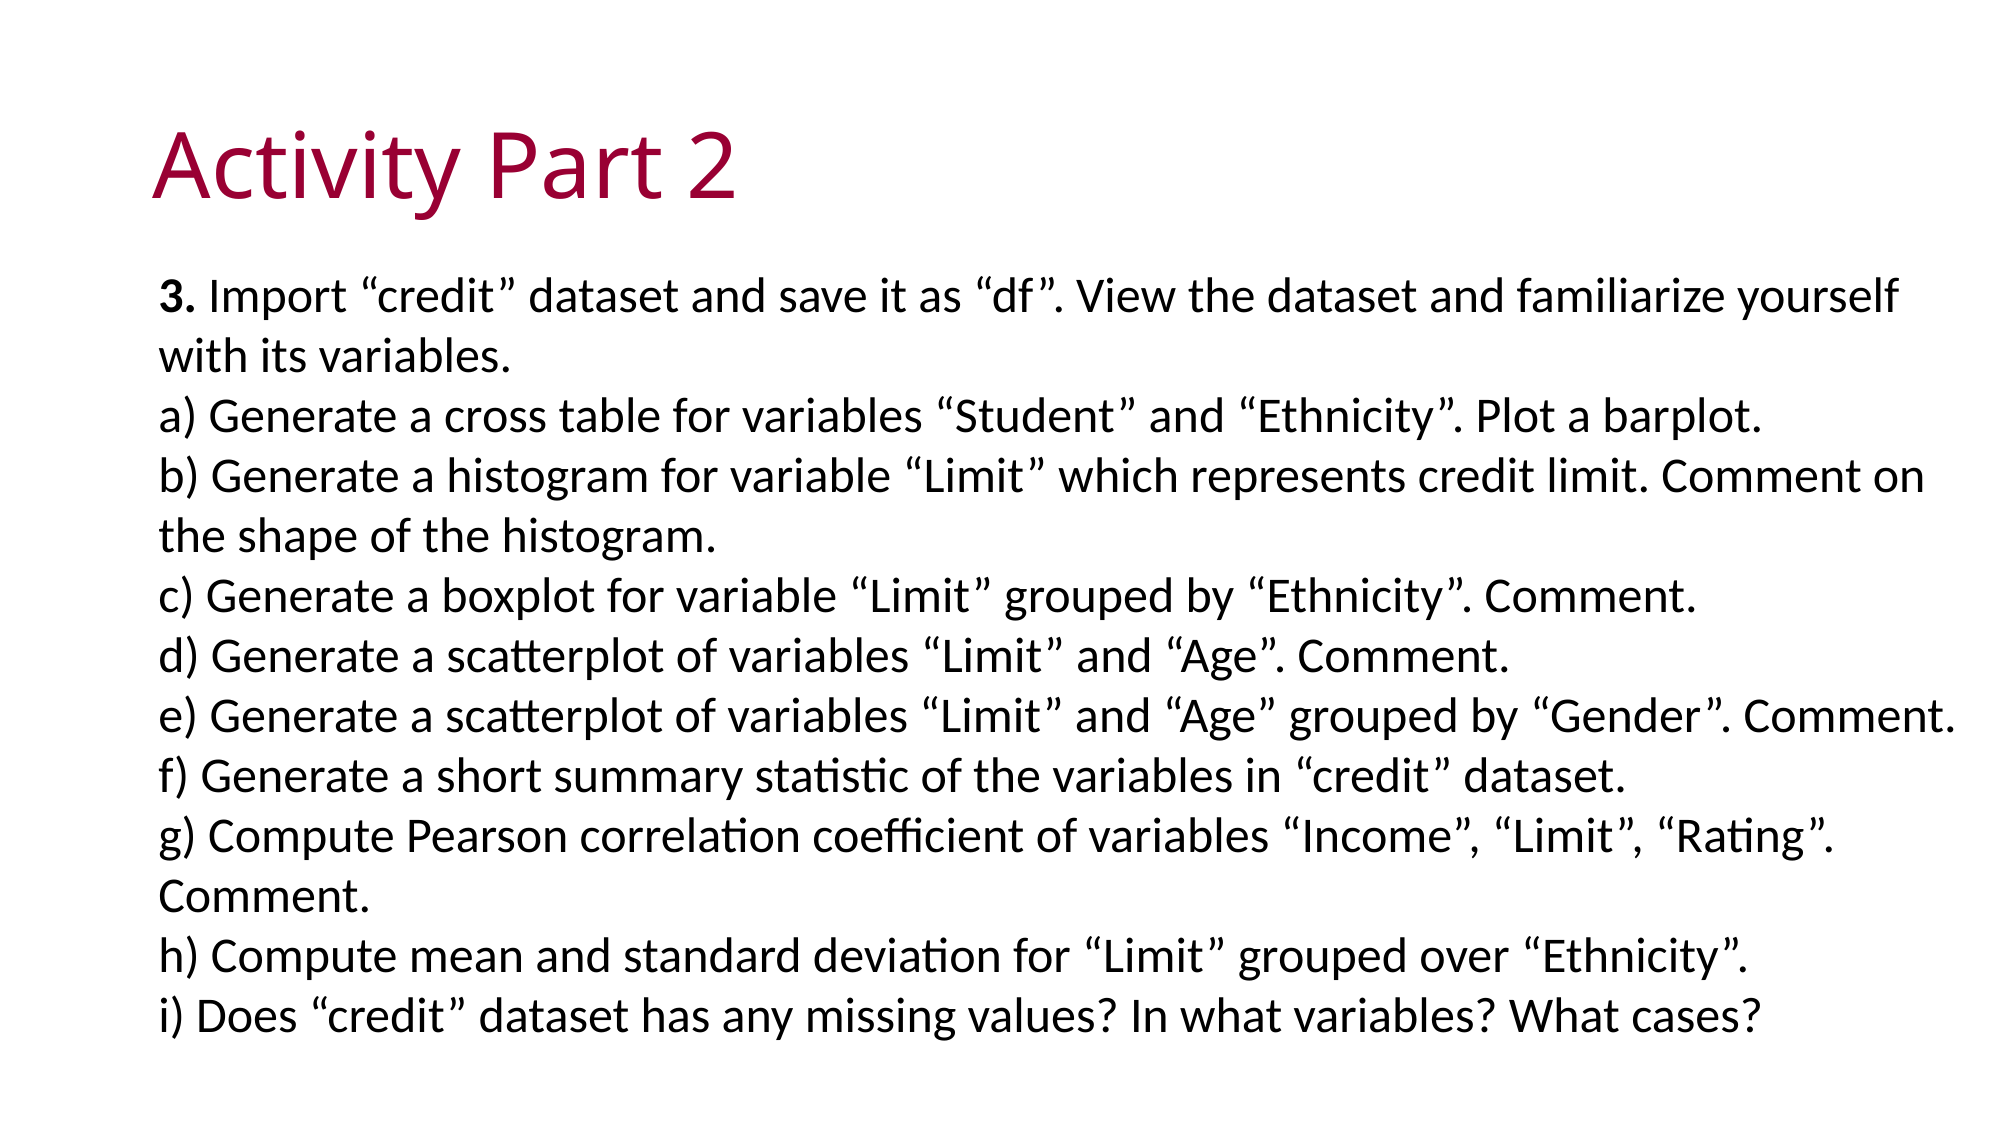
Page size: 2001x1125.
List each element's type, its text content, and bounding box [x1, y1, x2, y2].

text_box 3. Import “credit” dataset and save it as “df”. View the dataset and familiarize yourself with its variables. a) Generate a cross table for variables “Student” and “Ethnicity”. Plot a barplot. b) Generate a histogram for variable “Limit” which represents credit limit. Comment on the shape of the histogram. c) Generate a boxplot for variable “Limit” grouped by “Ethnicity”. Comment. d) Generate a scatterplot of variables “Limit” and “Age”. Comment. e) Generate a scatterplot of variables “Limit” and “Age” grouped by “Gender”. Comment. f) Generate a short summary statistic of the variables in “credit” dataset. g) Compute Pearson correlation coefficient of variables “Income”, “Limit”, “Rating”. Comment. h) Compute mean and standard deviation for “Limit” grouped over “Ethnicity”. i) Does “credit” dataset has any missing values? In what variables? What cases? [143, 254, 1977, 1050]
title Activity Part 2 [137, 59, 1863, 278]
